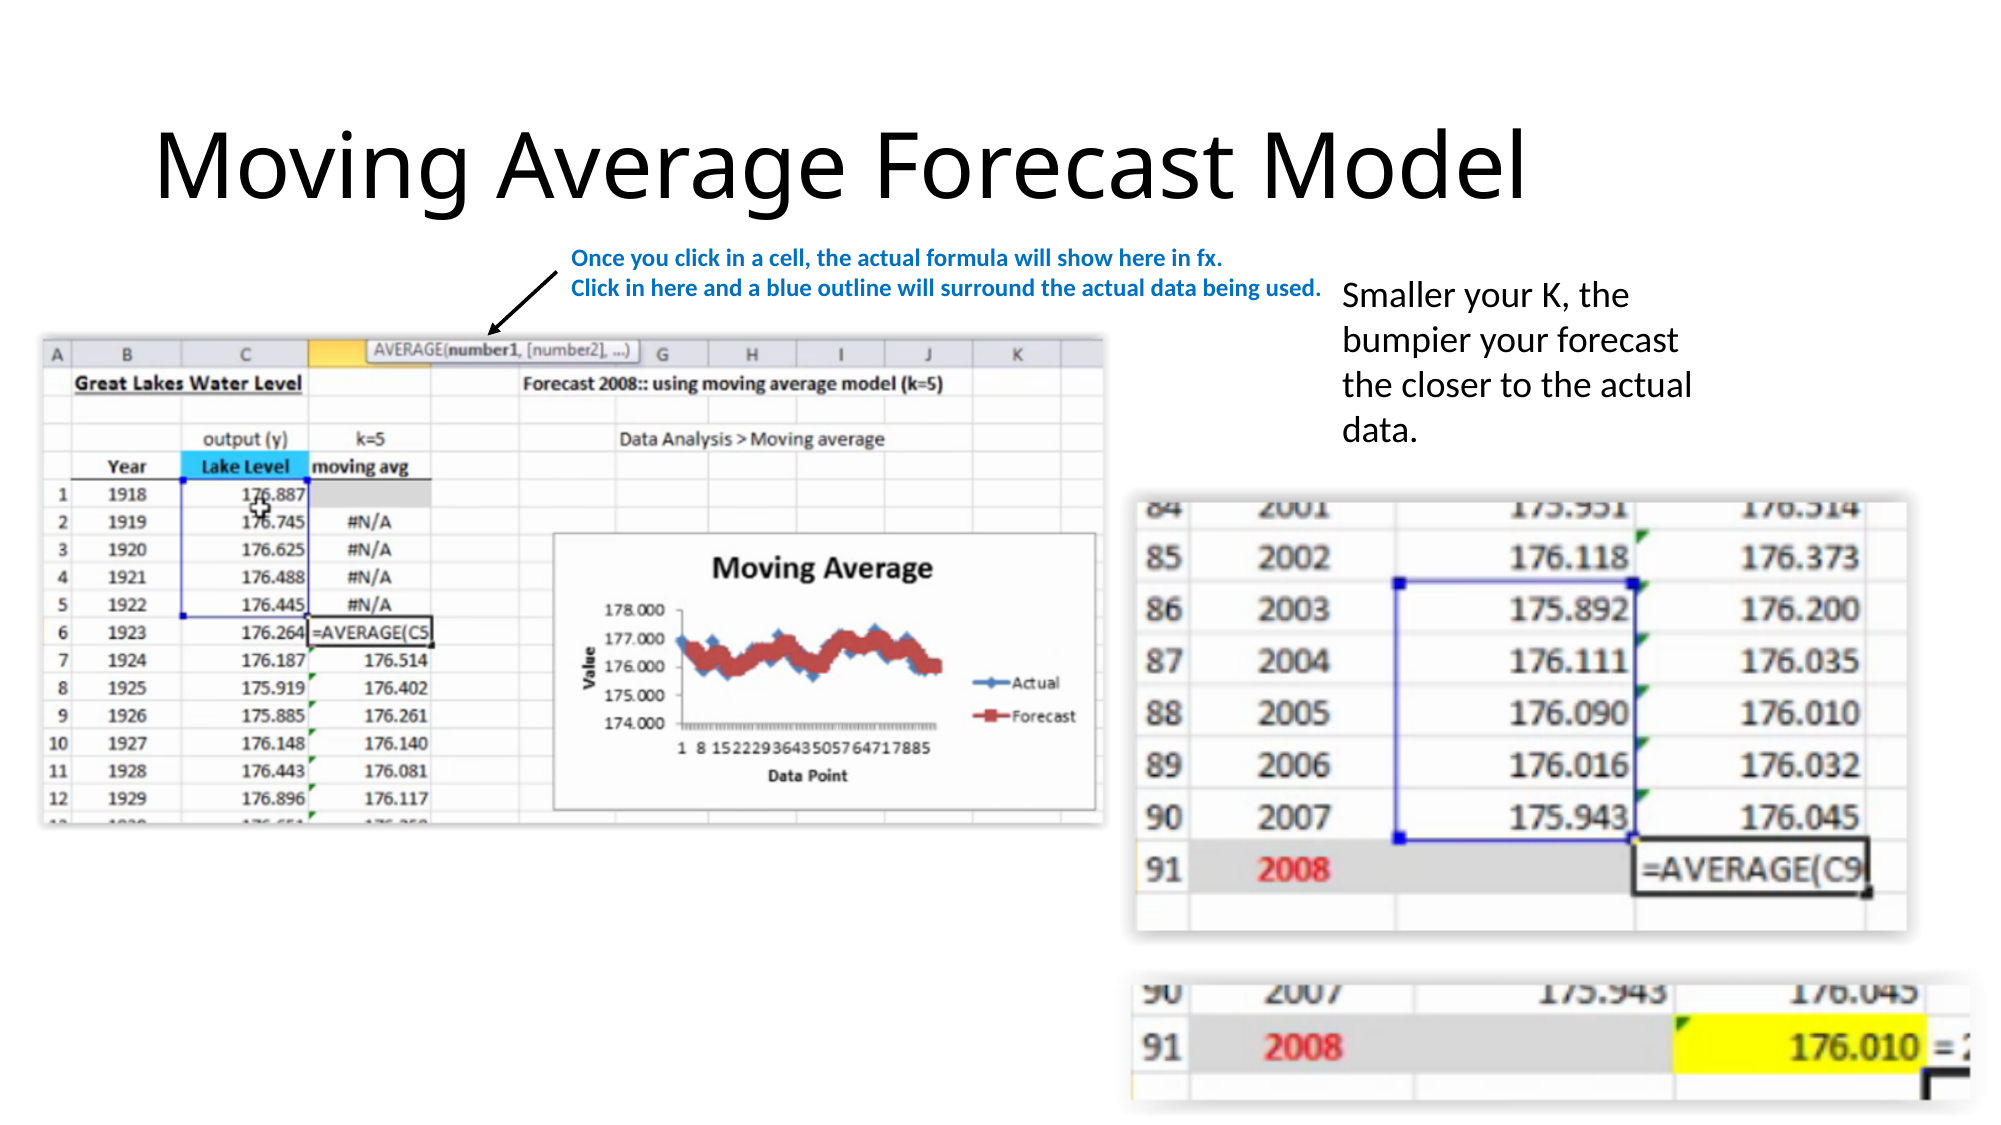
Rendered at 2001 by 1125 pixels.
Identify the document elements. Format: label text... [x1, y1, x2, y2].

title Moving Average Forecast Model [137, 59, 1863, 278]
text_box Smaller your K, the bumpier your forecast the closer to the actual data. [1327, 262, 1715, 458]
picture [1117, 484, 1924, 948]
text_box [487, 272, 547, 336]
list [33, 329, 1112, 832]
text_box Once you click in a cell, the actual formula will show here in fx. Click in here and a blue outline will surround the actual data being used. [556, 234, 1339, 309]
picture [1111, 965, 1989, 1119]
